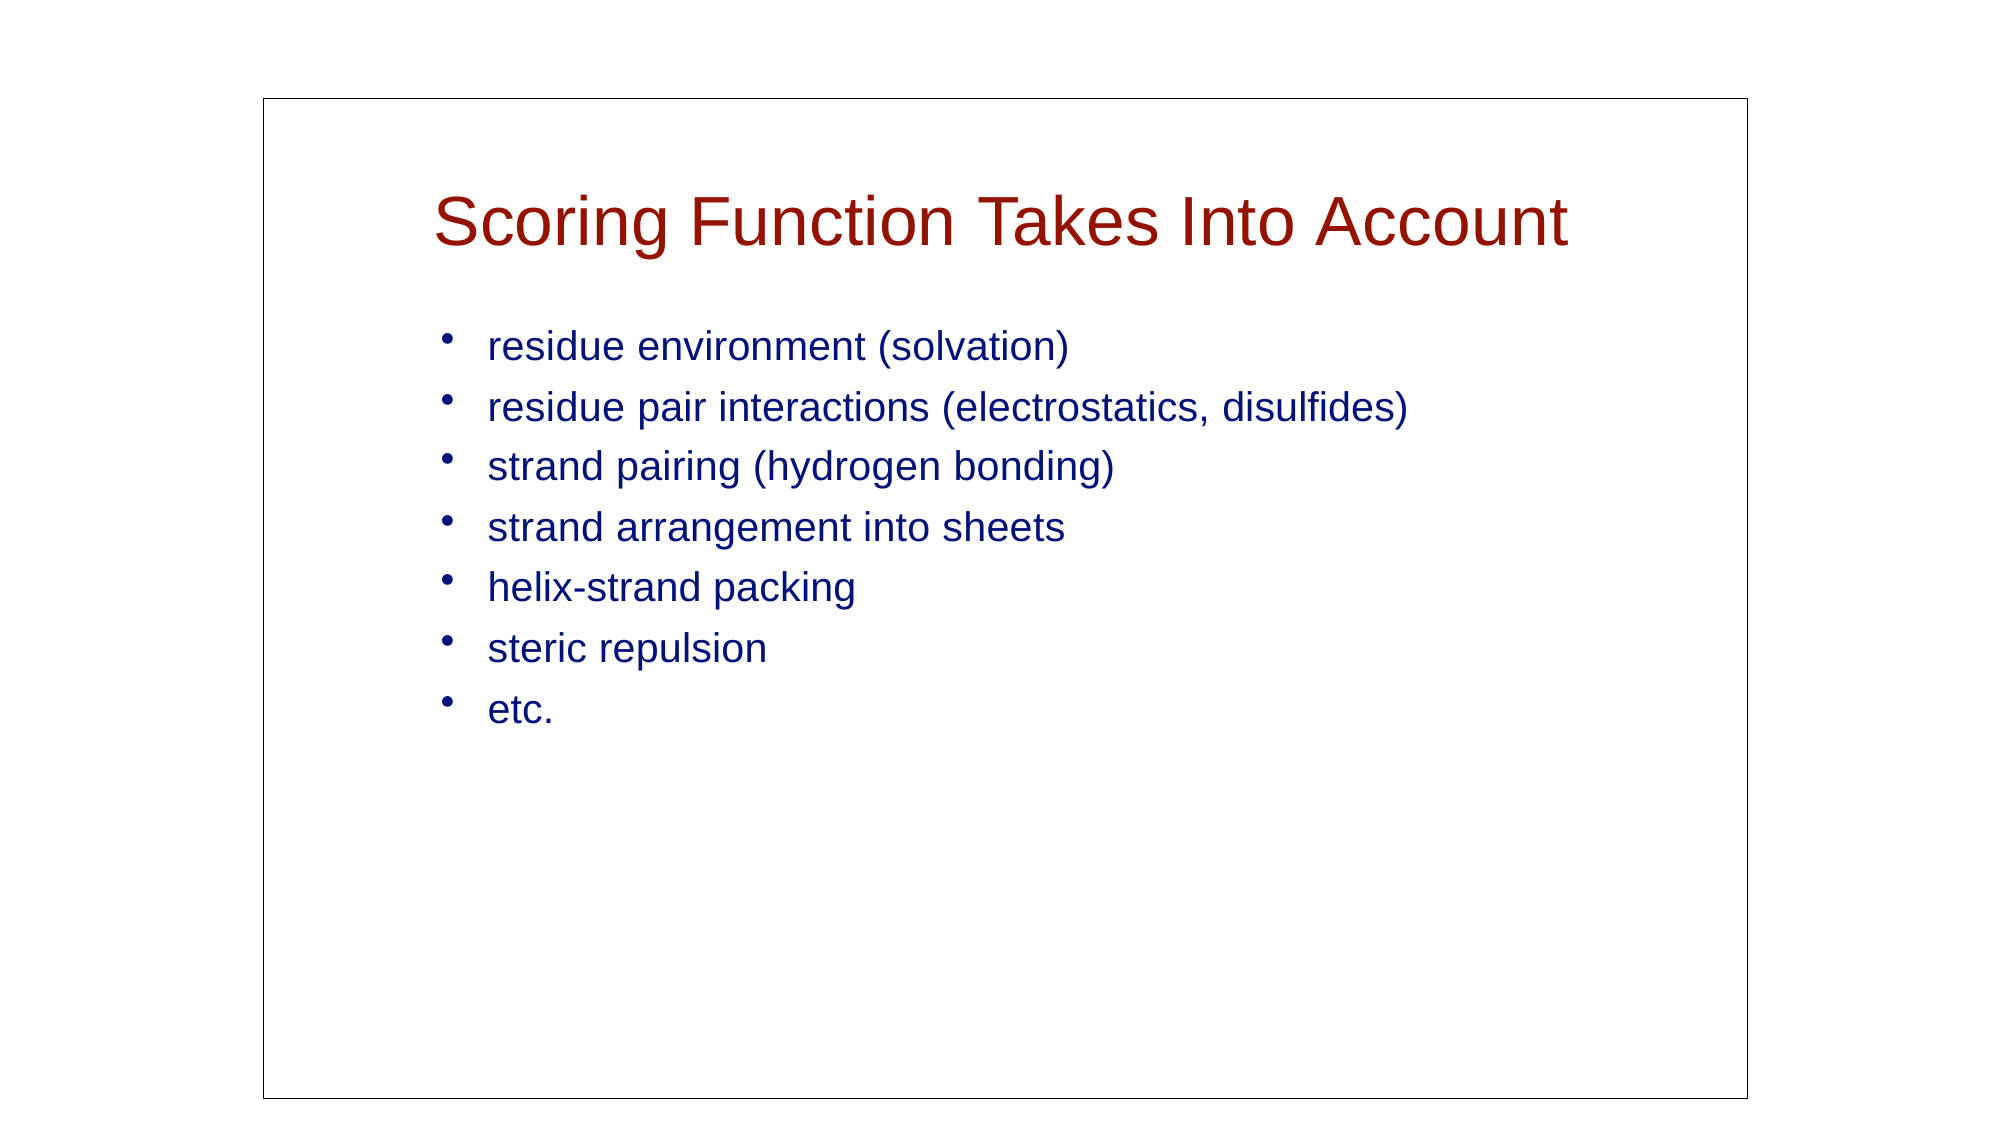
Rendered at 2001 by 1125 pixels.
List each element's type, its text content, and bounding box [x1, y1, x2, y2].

text_box Scoring Function Takes Into Account residue environment (solvation) residue pair interactions (electrostatics, disulfides) strand pairing (hydrogen bonding) strand arrangement into sheets helix-strand packing steric repulsion etc. [262, 97, 1748, 1099]
